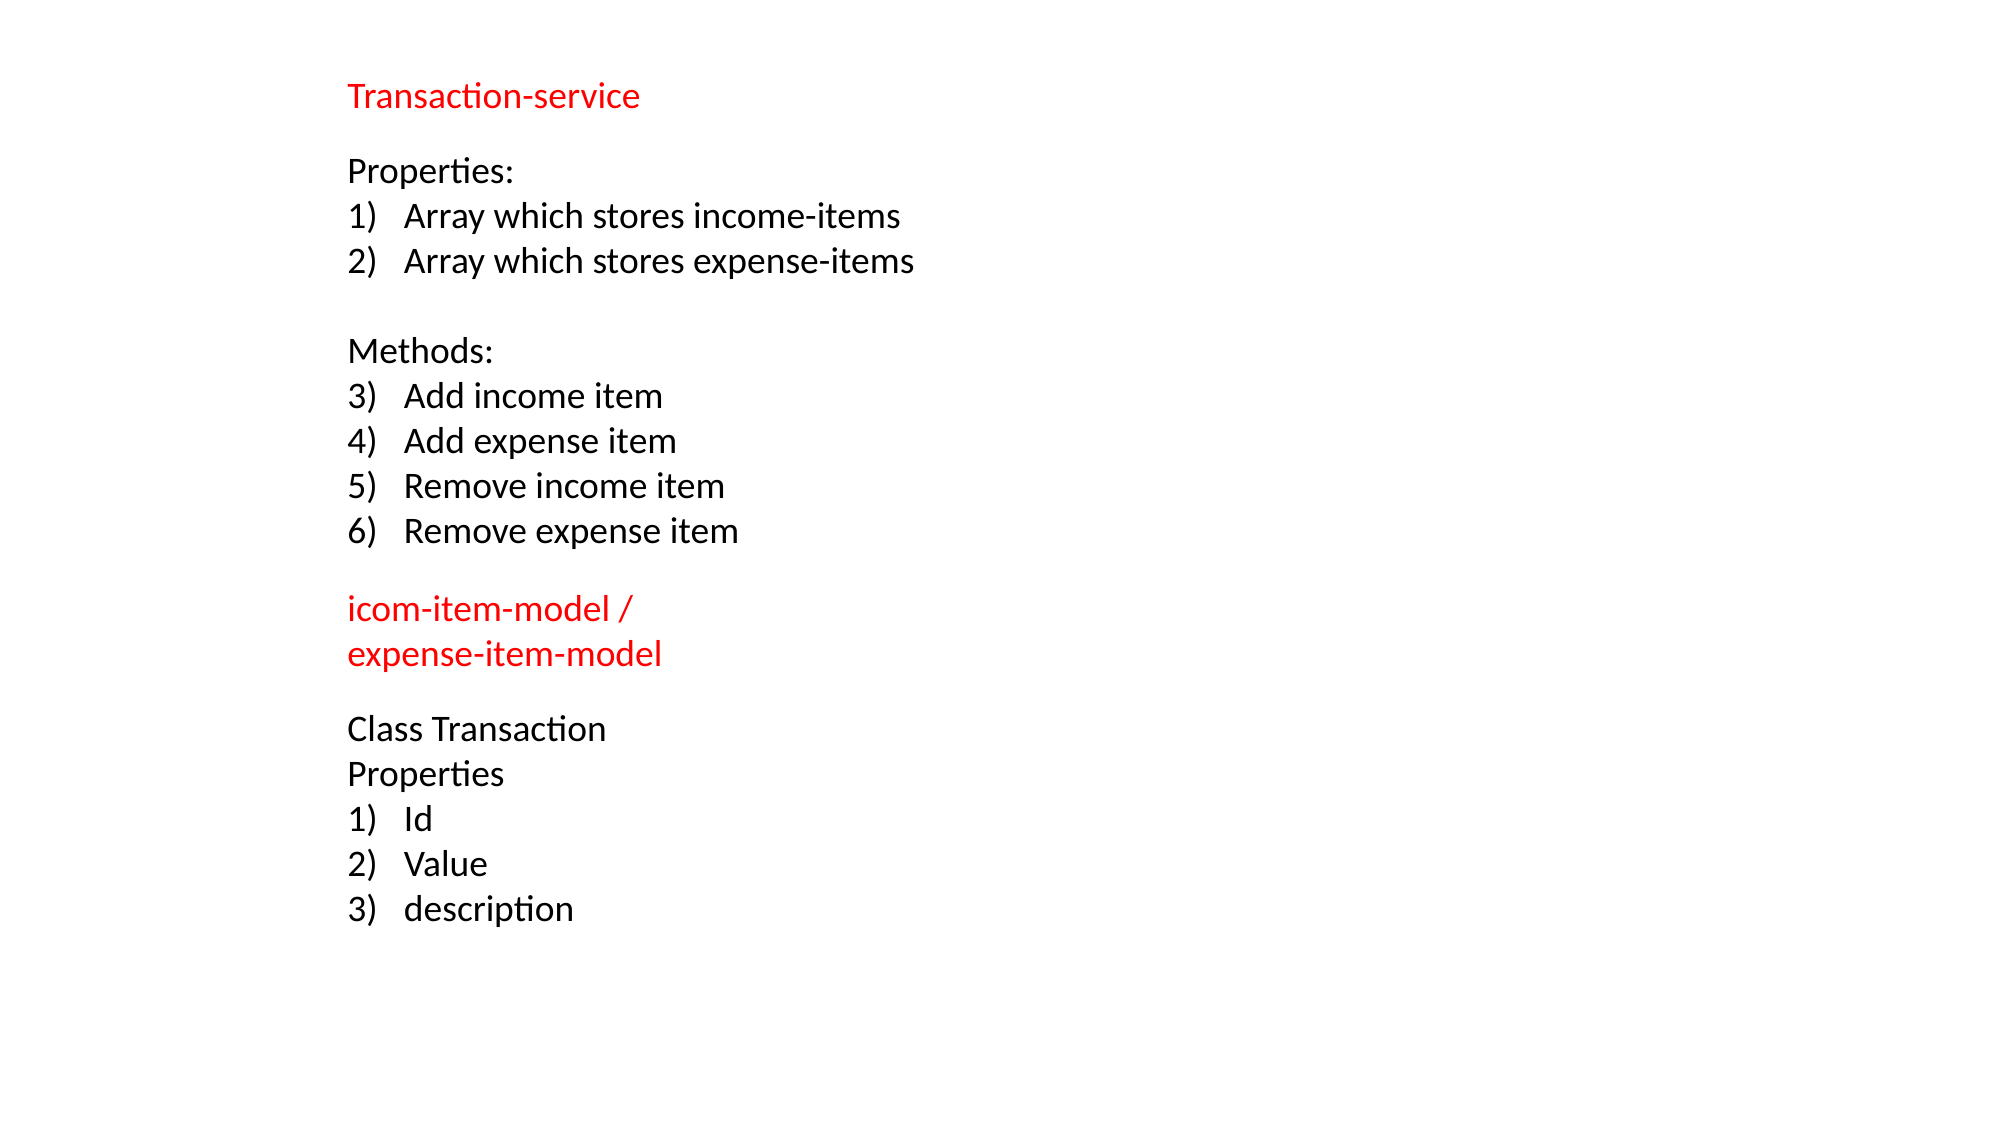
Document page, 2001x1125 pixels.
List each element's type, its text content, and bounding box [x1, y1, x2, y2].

text_box Transaction-service [332, 63, 685, 124]
text_box Class Transaction Properties Id Value description [332, 696, 1410, 937]
text_box icom-item-model / expense-item-model [332, 576, 685, 682]
text_box Properties: Array which stores income-items Array which stores expense-items Methods: Add income item Add expense item Remove income item Remove expense item [332, 138, 1410, 559]
